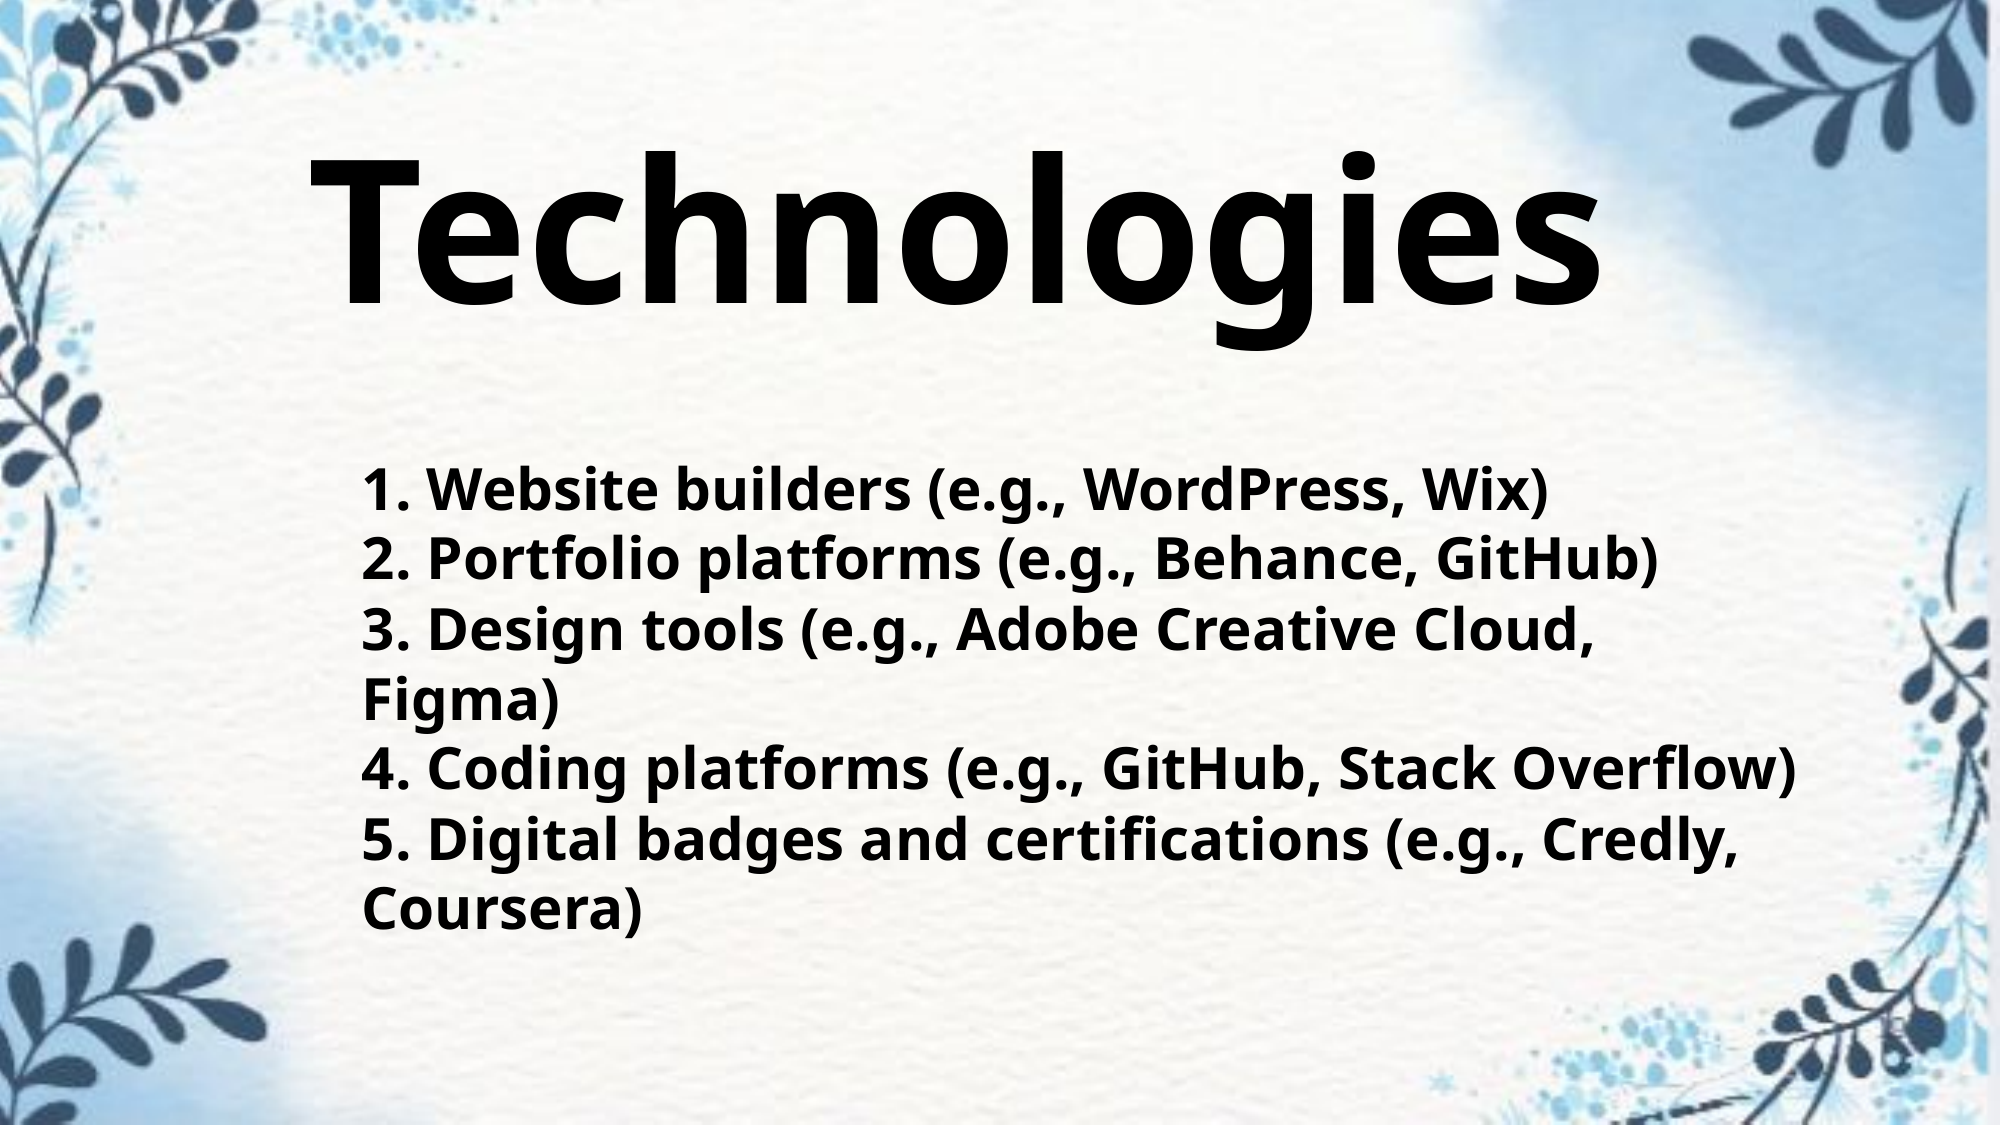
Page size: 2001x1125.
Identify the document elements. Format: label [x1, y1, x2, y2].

list [0, 0, 2000, 1125]
